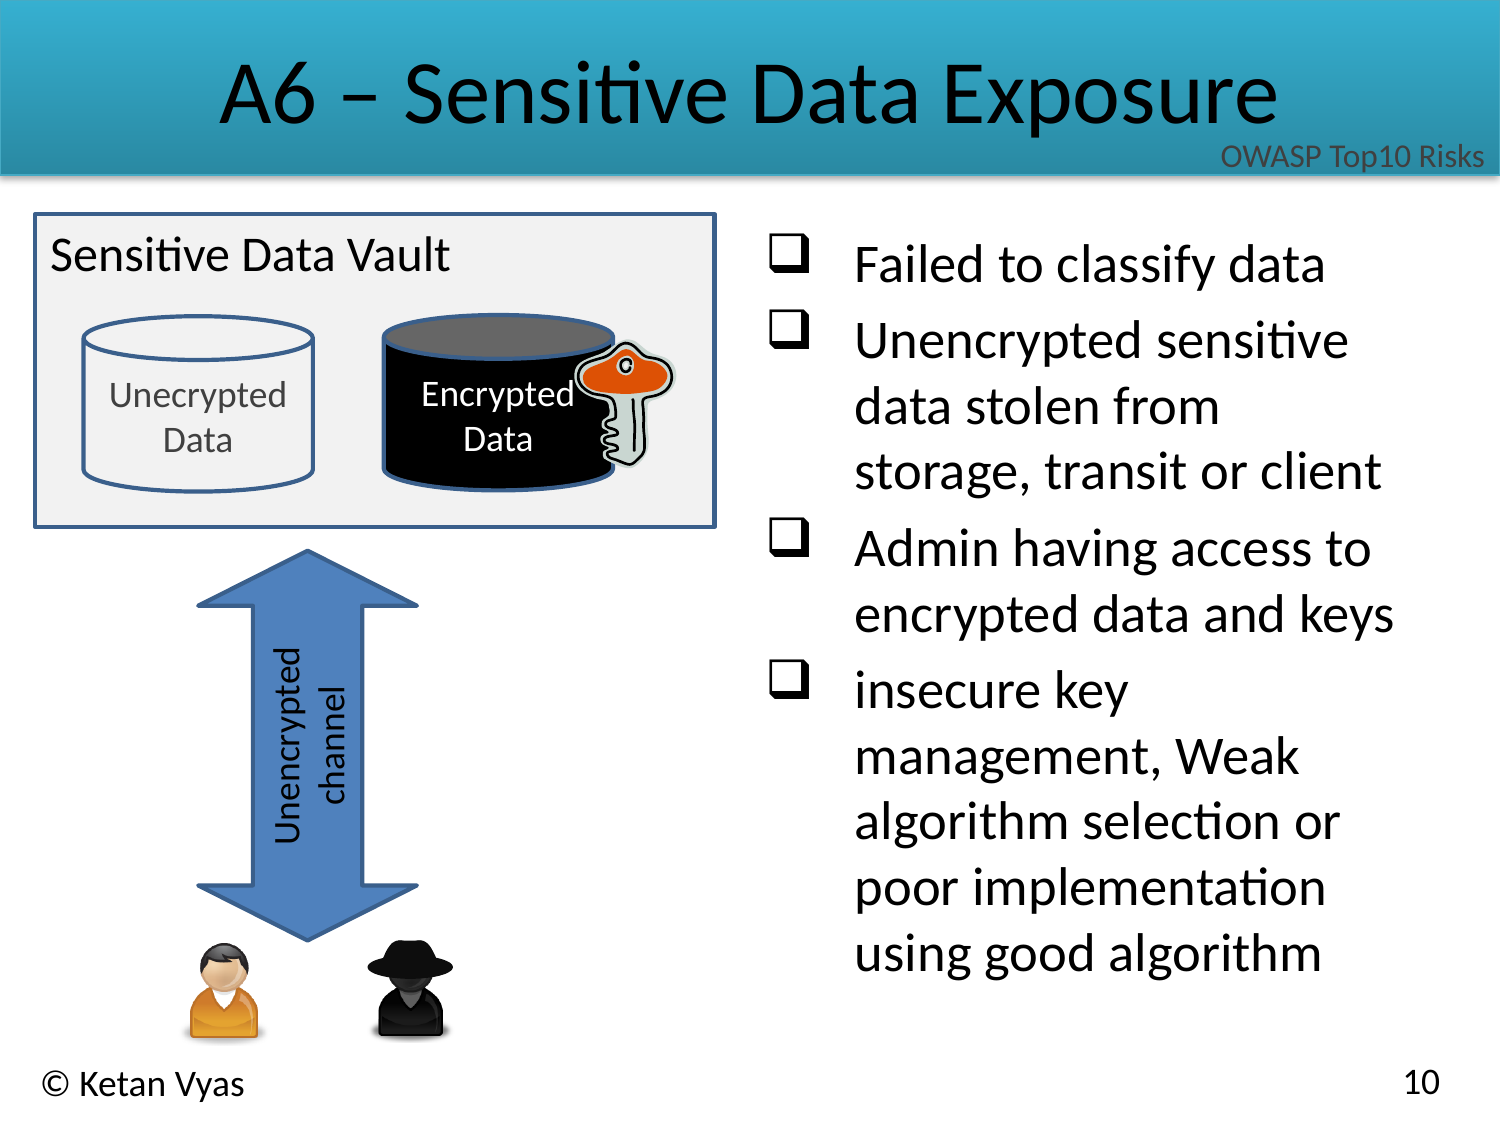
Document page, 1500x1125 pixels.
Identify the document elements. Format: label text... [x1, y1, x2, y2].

text_box Unencrypted channel [254, 618, 360, 873]
text_box [33, 212, 717, 529]
picture [170, 940, 277, 1046]
text_box Unecrypted Data [81, 314, 315, 494]
text_box Sensitive Data Vault [35, 213, 508, 289]
picture [558, 349, 694, 457]
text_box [360, 940, 460, 1043]
list Failed to classify data Unencrypted sensitive data stolen from storage, transit or client Admin having access to encrypted data and keys insecure key management, Weak algorithm selection or poor implementation using good algorithm [750, 219, 1425, 1005]
text_box Encrypted Data [381, 312, 616, 493]
title A6 – Sensitive Data Exposure [75, 24, 1425, 127]
text_box [196, 548, 419, 943]
text_box OWASP Top10 Risks [0, 127, 1500, 182]
